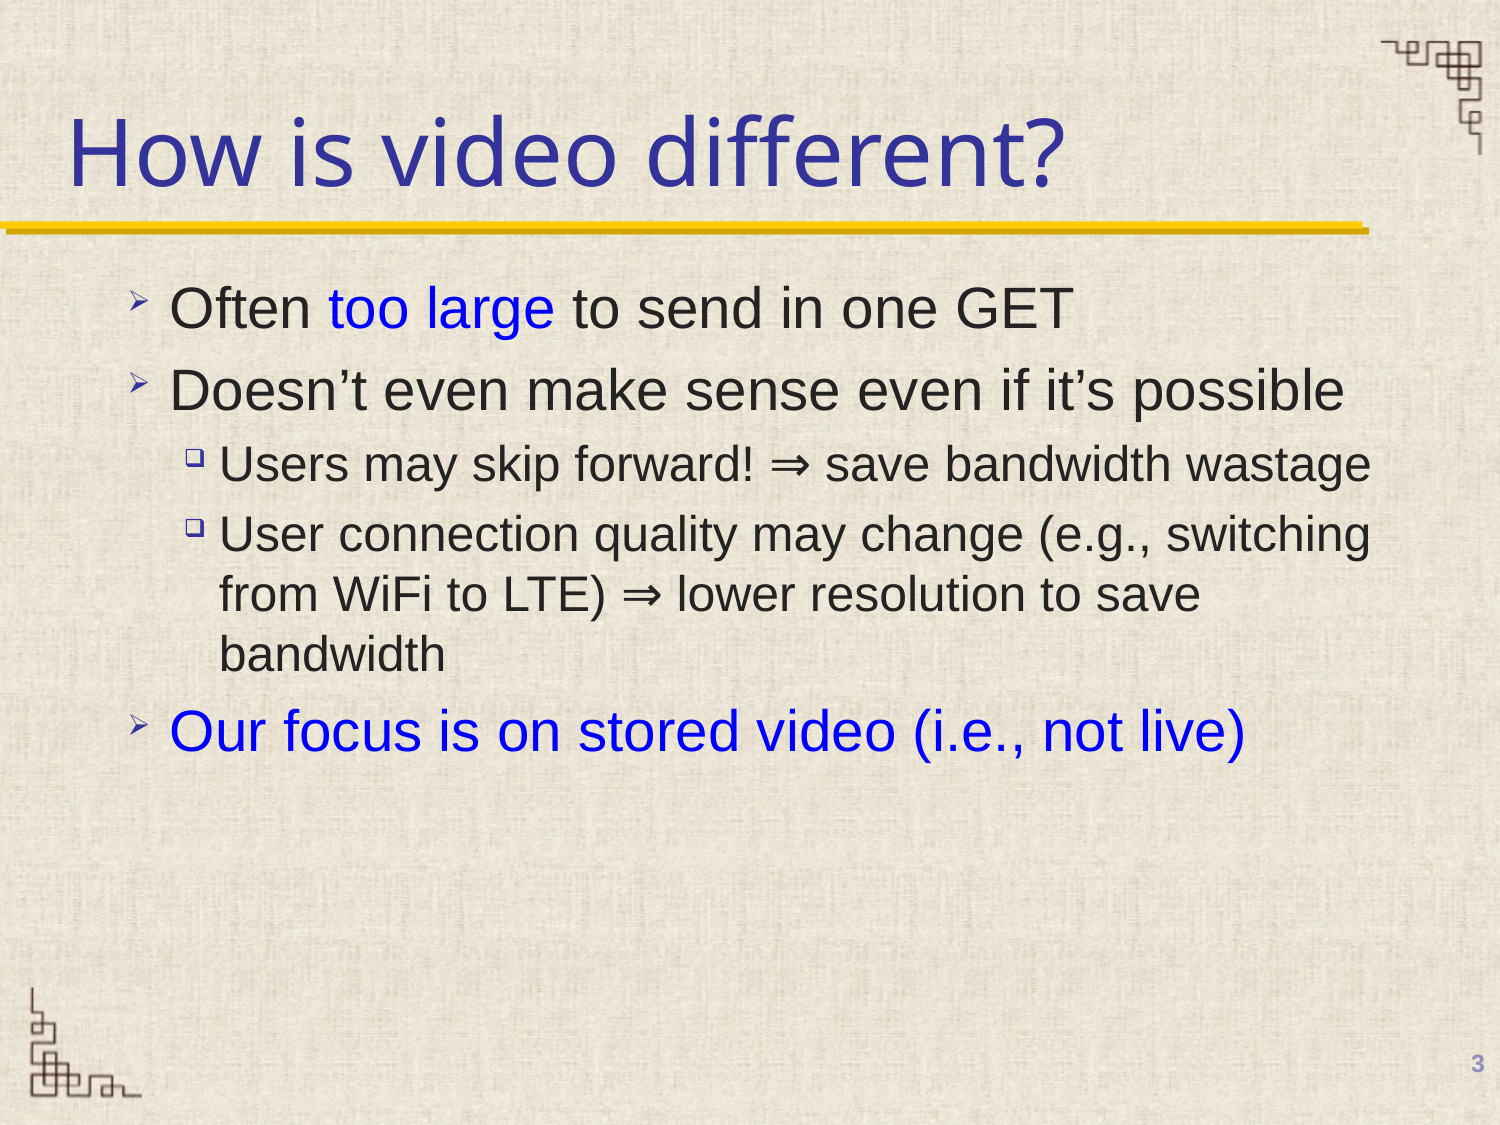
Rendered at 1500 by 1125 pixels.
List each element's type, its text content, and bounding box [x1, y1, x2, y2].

picture [0, 0, 1500, 1125]
title How is video different? [49, 24, 1451, 213]
slide_number 3 [1400, 1025, 1500, 1100]
list Often too large to send in one GET Doesn’t even make sense even if it’s possible Users may skip forward! ⇒ save bandwidth wastage User connection quality may change (e.g., switching from WiFi to LTE) ⇒ lower resolution to save bandwidth Our focus is on stored video (i.e., not live) [112, 262, 1413, 988]
picture [0, 988, 141, 1122]
